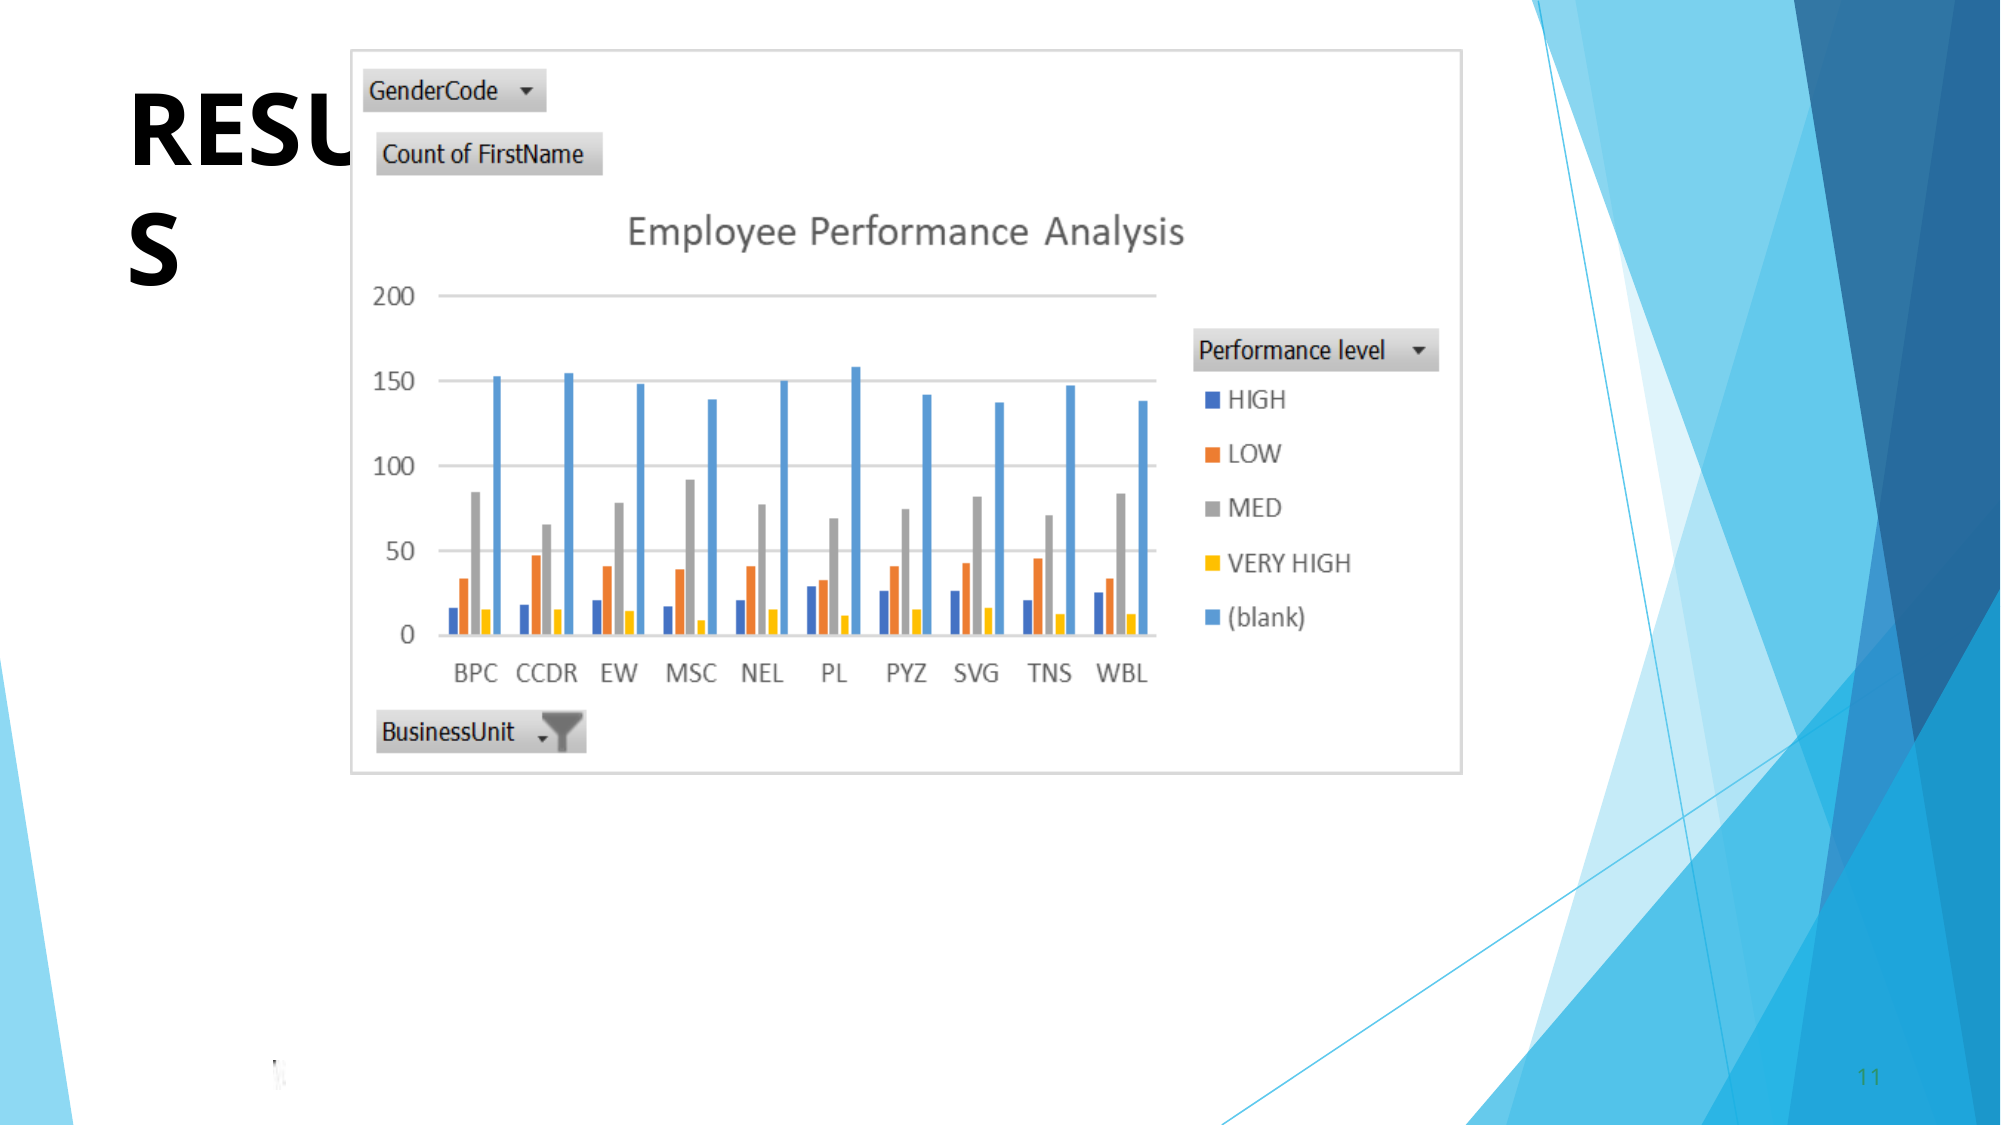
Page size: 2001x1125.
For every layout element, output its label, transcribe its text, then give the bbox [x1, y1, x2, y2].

title RESULTS [123, 63, 344, 306]
picture [349, 49, 1463, 776]
text_box 11 [1849, 1061, 1888, 1095]
picture [273, 1060, 287, 1091]
